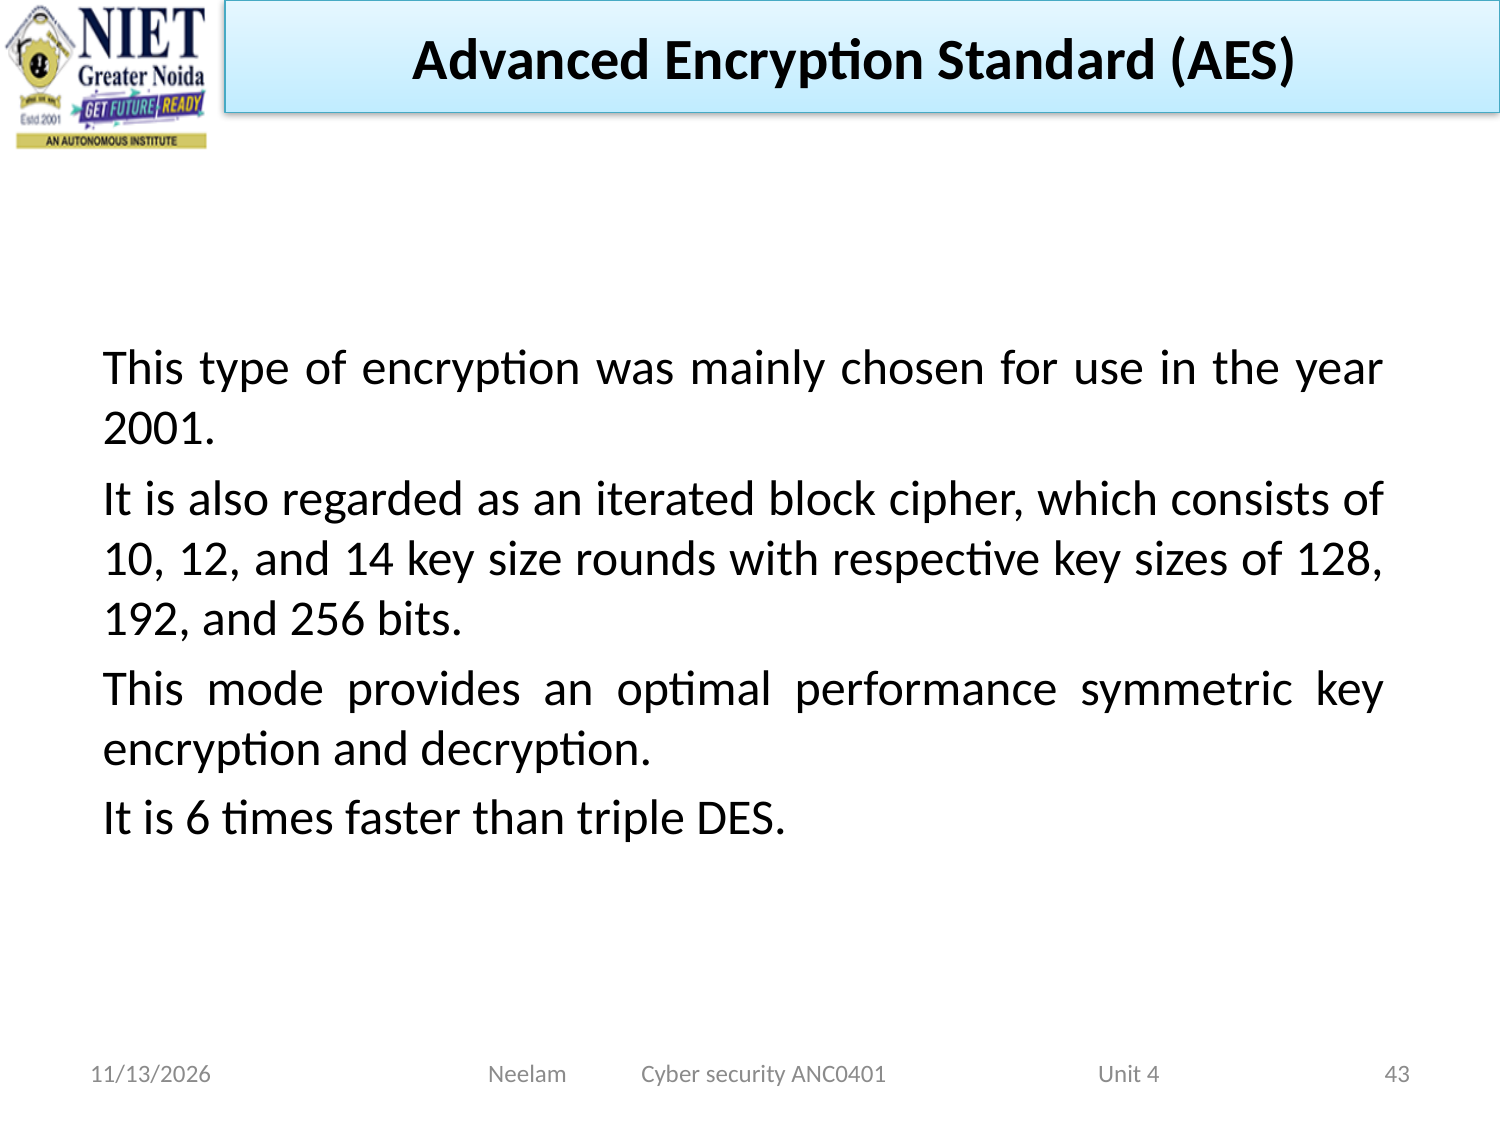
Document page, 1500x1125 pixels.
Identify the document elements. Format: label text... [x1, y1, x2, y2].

picture [0, 0, 213, 154]
footer Neelam Cyber security ANC0401 Unit 4 [412, 1042, 1238, 1103]
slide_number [75, 1042, 412, 1103]
text_box Advanced Encryption Standard (AES) [224, 0, 1500, 113]
slide_number 43 [1238, 1042, 1425, 1103]
list This type of encryption was mainly chosen for use in the year 2001. It is also regarded as an iterated block cipher, which consists of 10, 12, and 14 key size rounds with respective key sizes of 128, 192, and 256 bits. This mode provides an optimal performance symmetric key encryption and decryption. It is 6 times faster than triple DES. [87, 187, 1400, 988]
